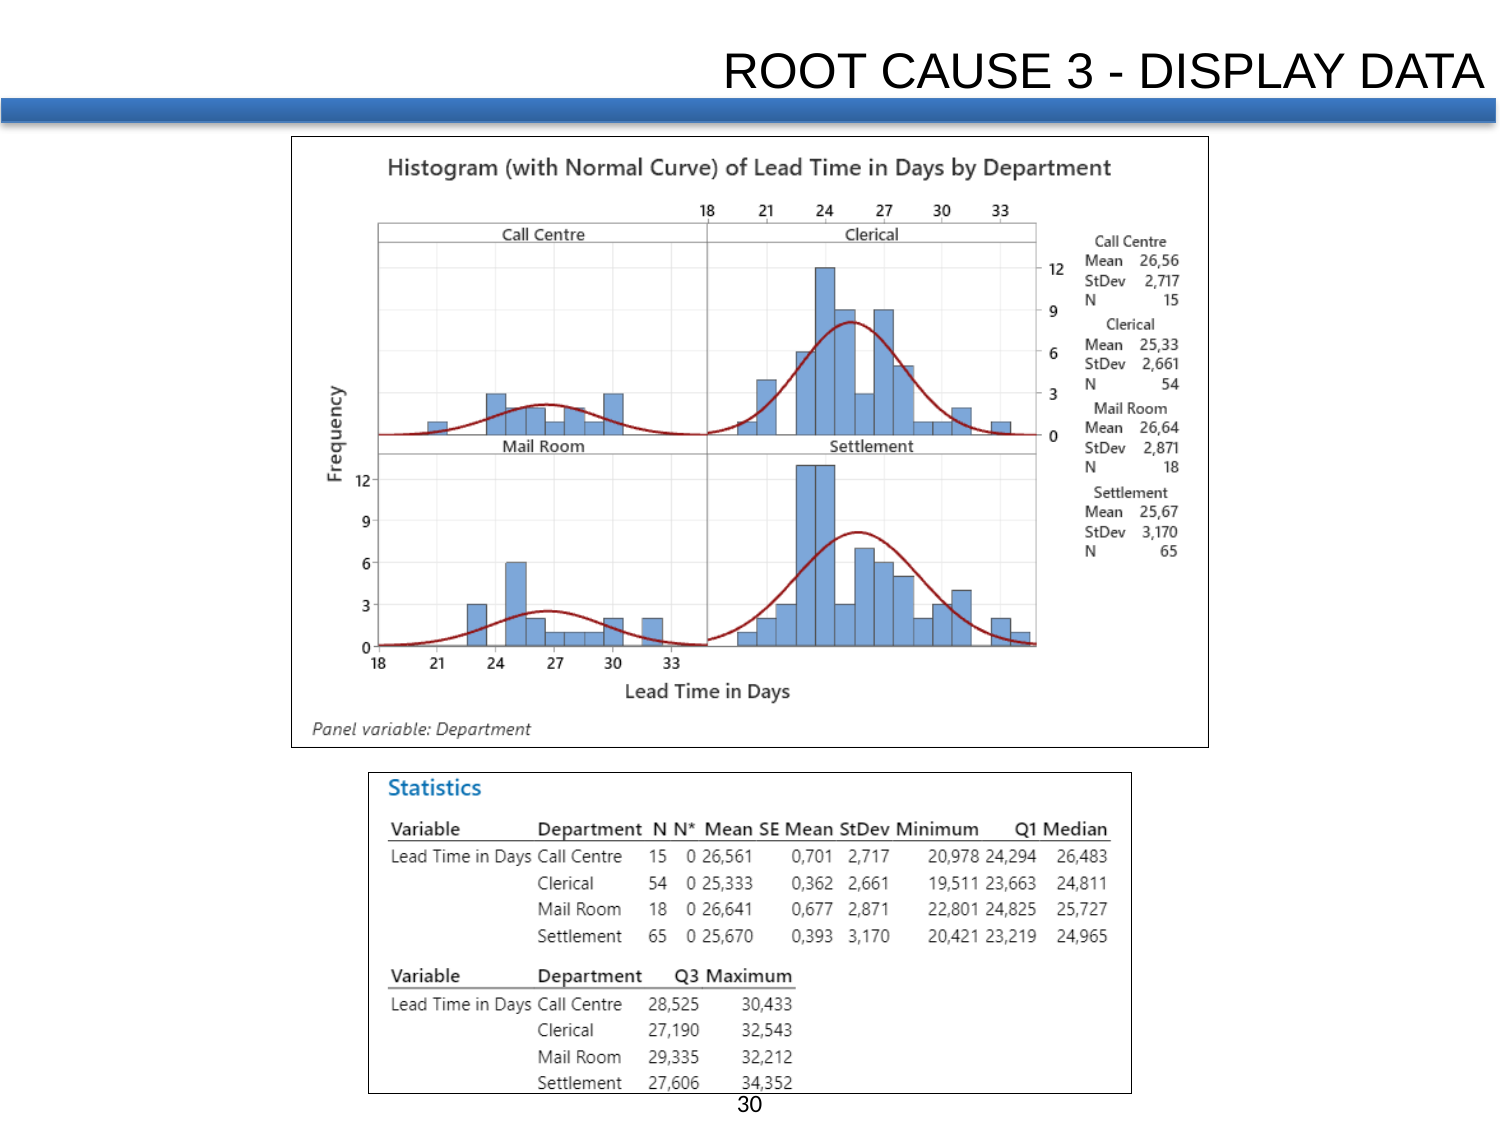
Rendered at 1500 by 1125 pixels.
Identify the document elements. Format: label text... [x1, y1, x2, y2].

picture [368, 771, 1132, 1095]
picture [291, 136, 1209, 748]
text_box ROOT CAUSE 3 - DISPLAY DATA [608, 30, 1500, 106]
